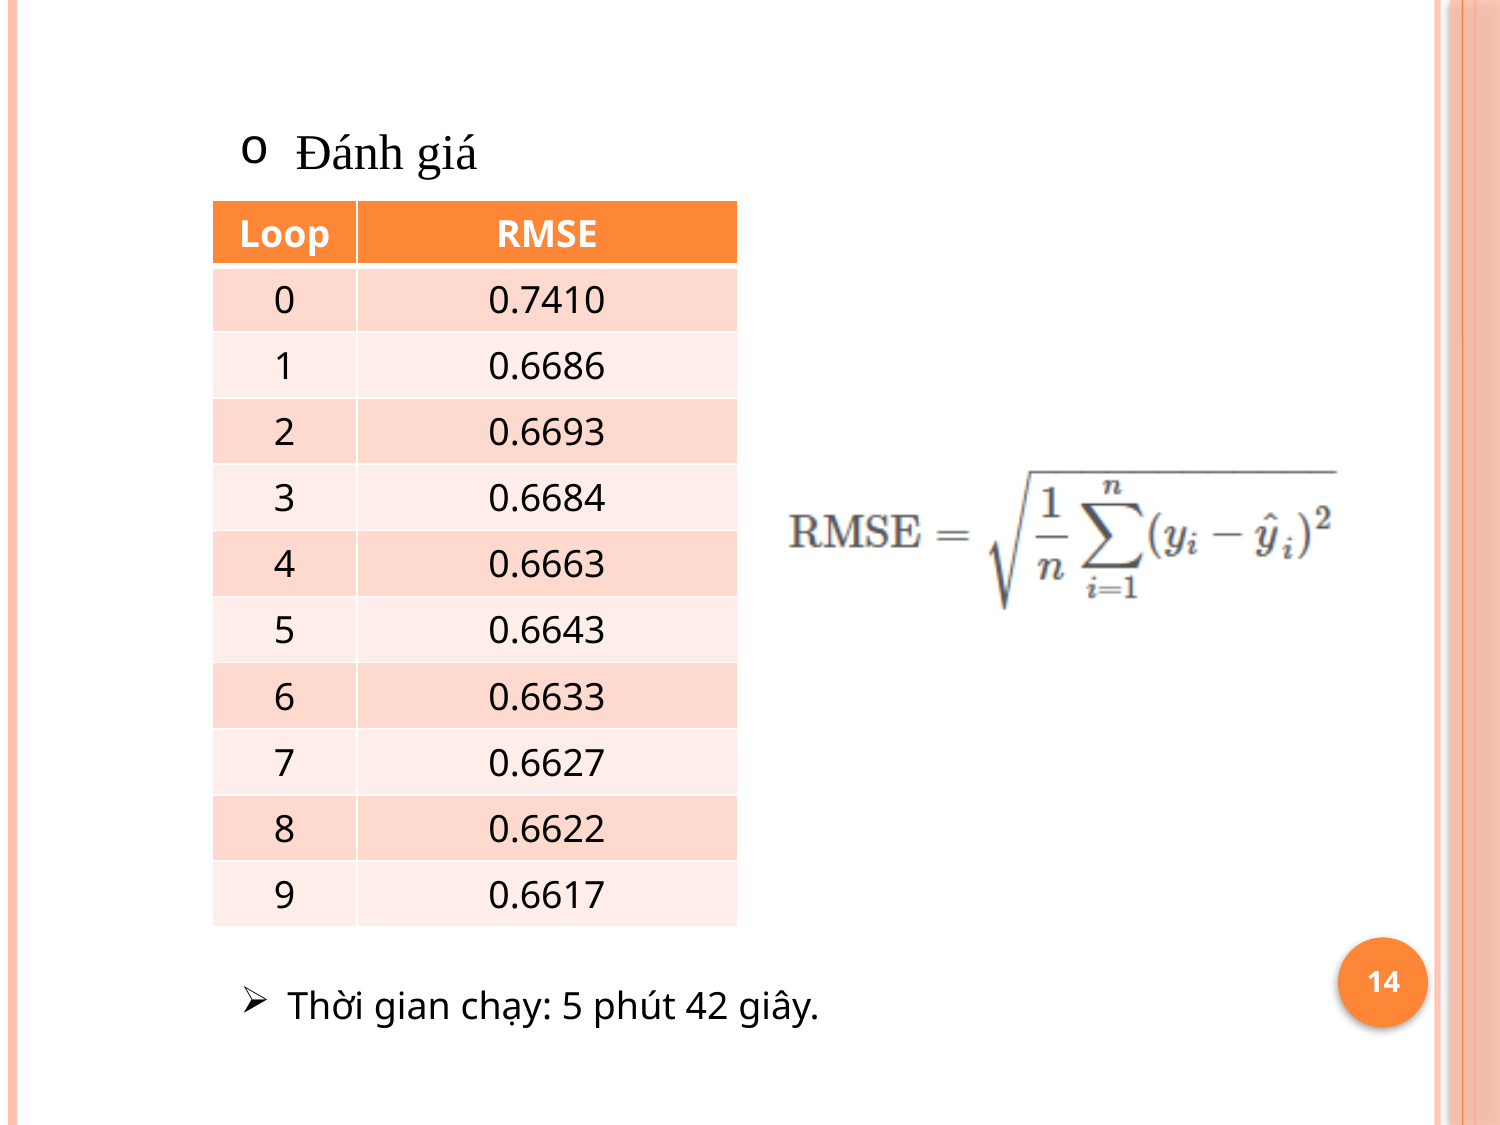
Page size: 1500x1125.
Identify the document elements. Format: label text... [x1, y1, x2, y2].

table_cell 3 [213, 465, 356, 530]
table_header RMSE [358, 201, 737, 263]
text_box Đánh giá [224, 112, 493, 188]
table_cell 4 [213, 531, 356, 596]
table_cell 0.6622 [358, 796, 737, 860]
table_cell 0.6643 [358, 597, 730, 662]
slide_number 14 [1333, 940, 1434, 1027]
table_cell 0.6617 [358, 862, 737, 926]
table_cell 0.6686 [358, 333, 737, 397]
table_cell 0.6633 [358, 663, 737, 728]
table_header Loop [213, 201, 356, 263]
table_cell 6 [213, 663, 356, 728]
table_cell 9 [213, 862, 356, 926]
table_cell 8 [213, 796, 356, 860]
table_cell 5 [213, 597, 356, 662]
table_cell 0.6663 [358, 531, 730, 596]
table_cell 0.6627 [358, 730, 737, 794]
table_cell 7 [213, 730, 356, 794]
table_cell 0.6693 [358, 399, 737, 463]
picture [736, 436, 1392, 668]
table_cell 0.7410 [358, 269, 737, 331]
table_cell 0.6684 [358, 465, 730, 530]
table_cell 0 [213, 269, 356, 331]
table_cell 2 [213, 399, 356, 463]
text_box Thời gian chạy: 5 phút 42 giây. [225, 974, 836, 1035]
table_cell 1 [213, 333, 356, 397]
